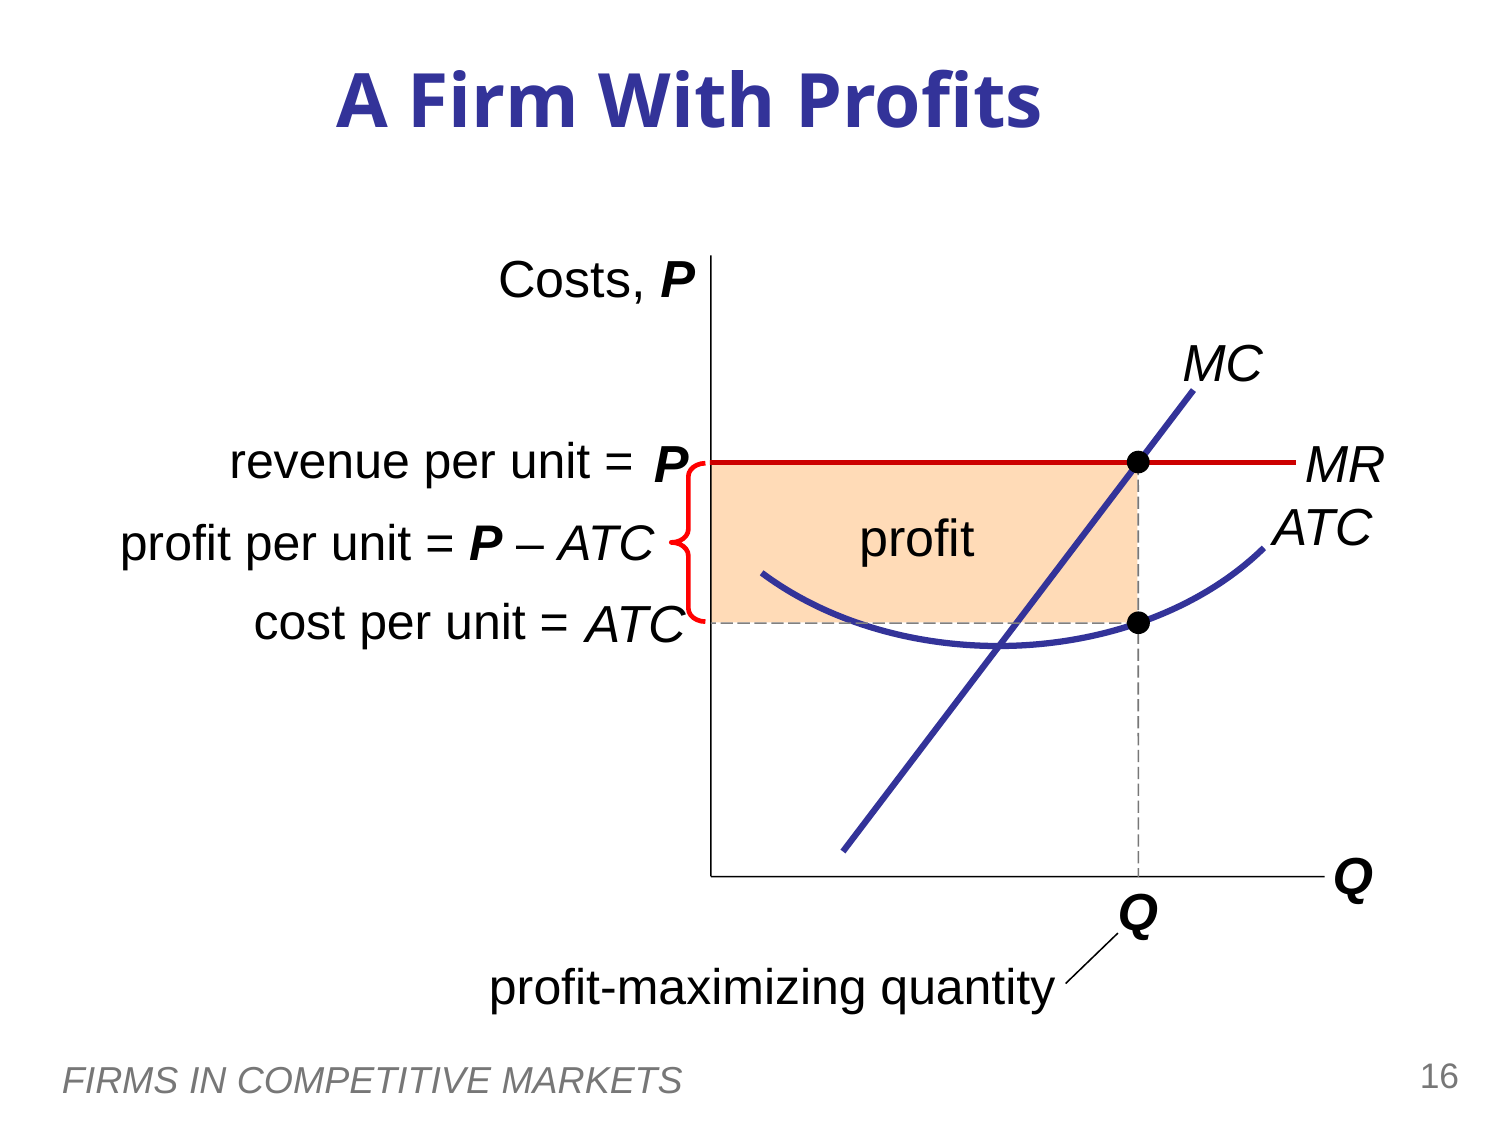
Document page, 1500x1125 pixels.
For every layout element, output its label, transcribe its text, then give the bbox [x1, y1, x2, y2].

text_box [710, 662, 1098, 877]
slide_number 15 [1361, 1045, 1475, 1107]
title A Firm With Profits [0, 41, 1380, 154]
text_box ATC [1330, 509, 1394, 556]
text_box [710, 509, 1098, 589]
footer FIRMS IN COMPETITIVE MARKETS [46, 1048, 1251, 1110]
text_box profit per unit = P – ATC [77, 503, 669, 579]
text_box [585, 590, 1151, 654]
text_box Q [1317, 835, 1406, 913]
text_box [710, 255, 1325, 421]
text_box [671, 509, 704, 589]
text_box Costs, P [435, 238, 710, 316]
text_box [451, 932, 1119, 1023]
text_box revenue per unit = [191, 421, 603, 497]
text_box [602, 422, 1405, 501]
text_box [1103, 450, 1173, 942]
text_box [1177, 509, 1325, 877]
text_box cost per unit = [224, 581, 584, 657]
